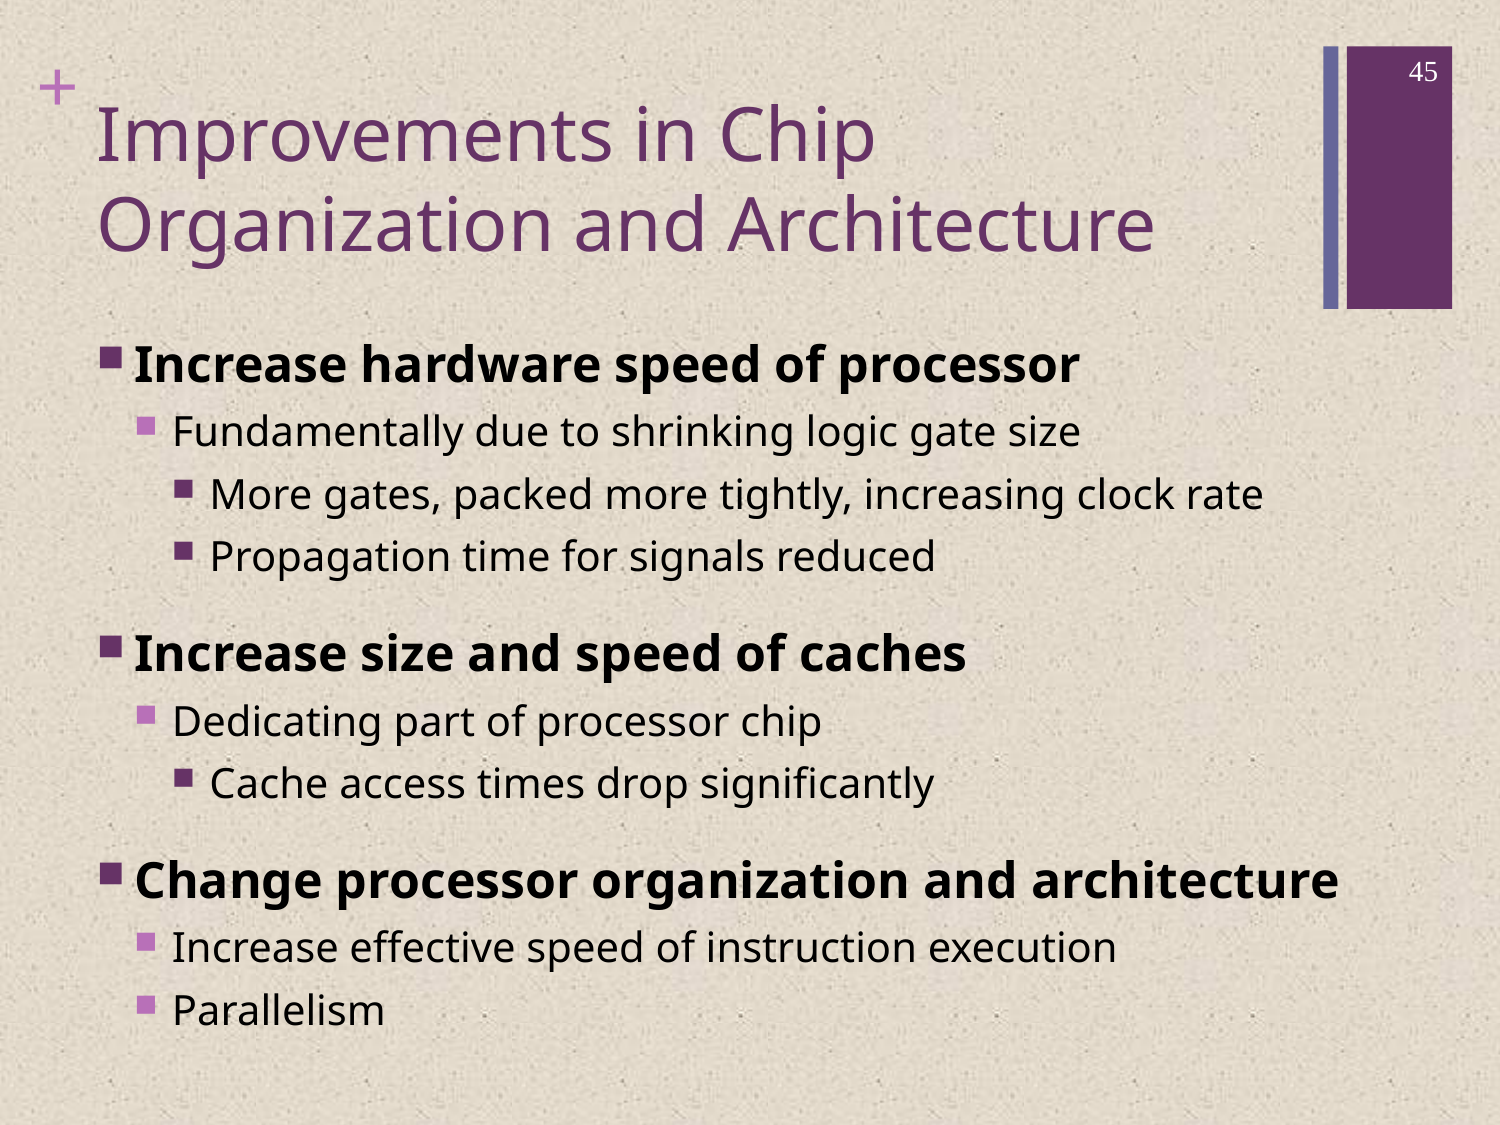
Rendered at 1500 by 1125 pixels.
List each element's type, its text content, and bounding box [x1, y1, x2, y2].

slide_number 45 [1362, 39, 1454, 100]
picture [0, 0, 1500, 1125]
title Improvements in Chip Organization and Architecture [81, 79, 1322, 263]
list Increase hardware speed of processor Fundamentally due to shrinking logic gate size More gates, packed more tightly, increasing clock rate Propagation time for signals reduced Increase size and speed of caches Dedicating part of processor chip Cache access times drop significantly Change processor organization and architecture Increase effective speed of instruction execution Parallelism [81, 324, 1418, 1005]
